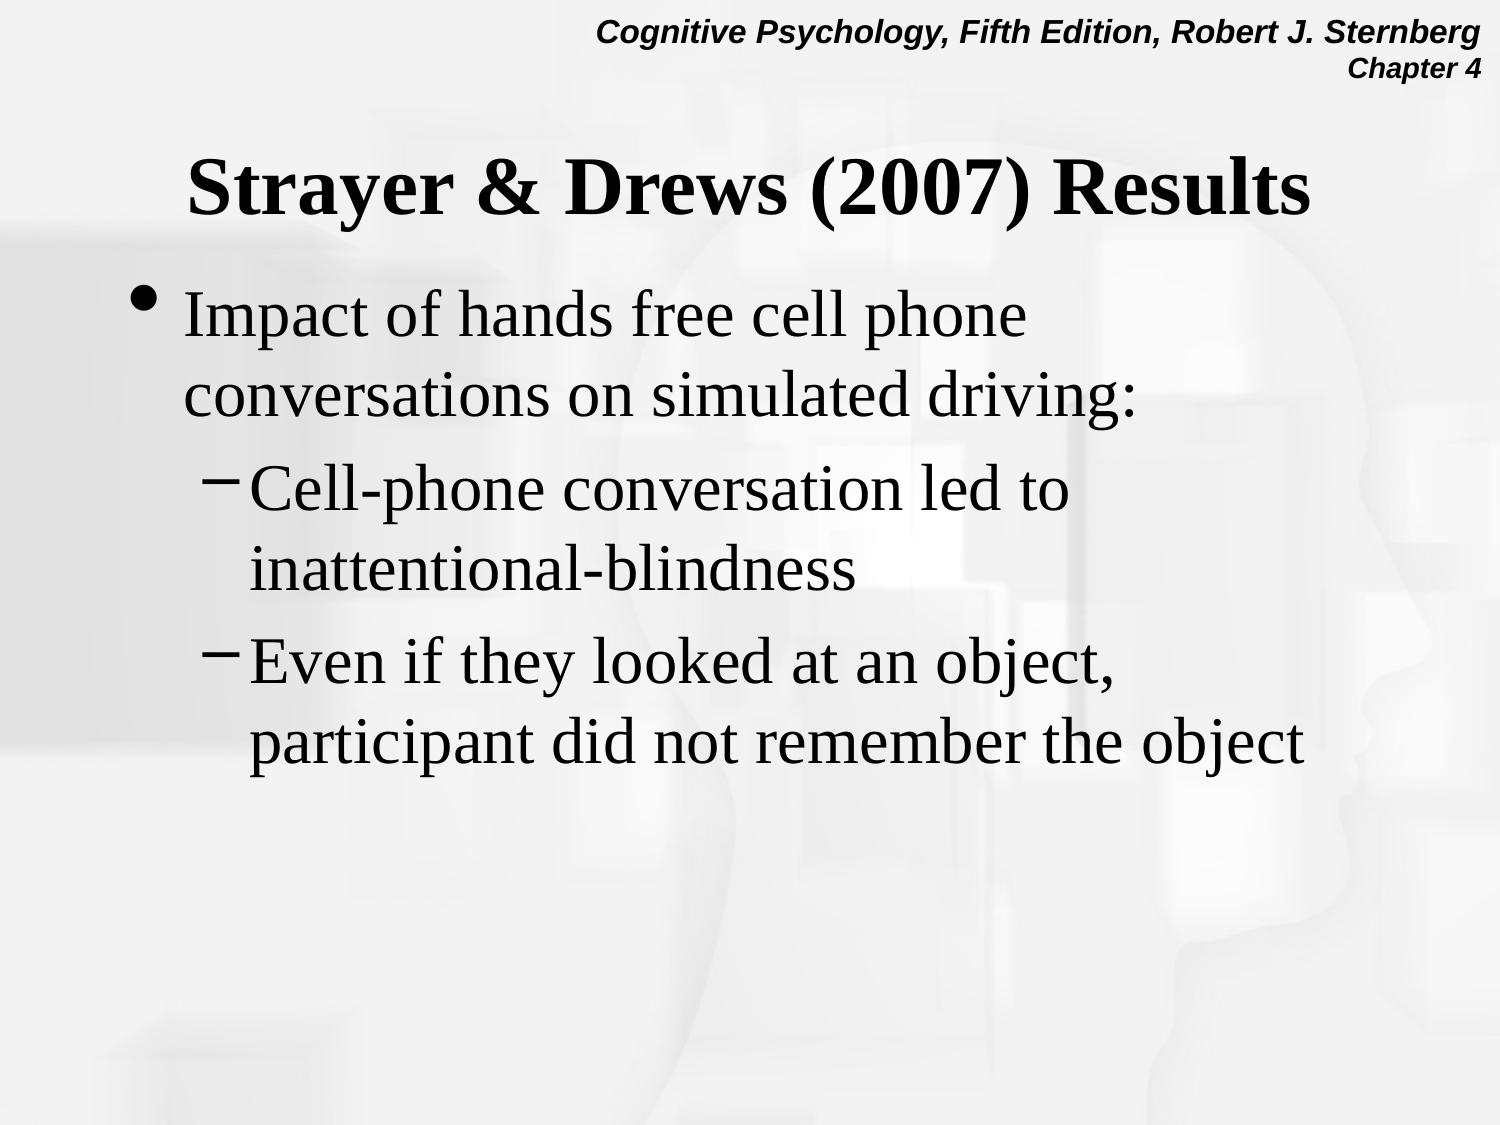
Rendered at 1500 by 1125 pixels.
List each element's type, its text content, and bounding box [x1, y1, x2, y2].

list Impact of hands free cell phone conversations on simulated driving: Cell-phone conversation led to inattentional-blindness Even if they looked at an object, participant did not remember the object [112, 262, 1388, 1013]
title Strayer & Drews (2007) Results [112, 125, 1388, 238]
picture [0, 0, 1500, 1125]
